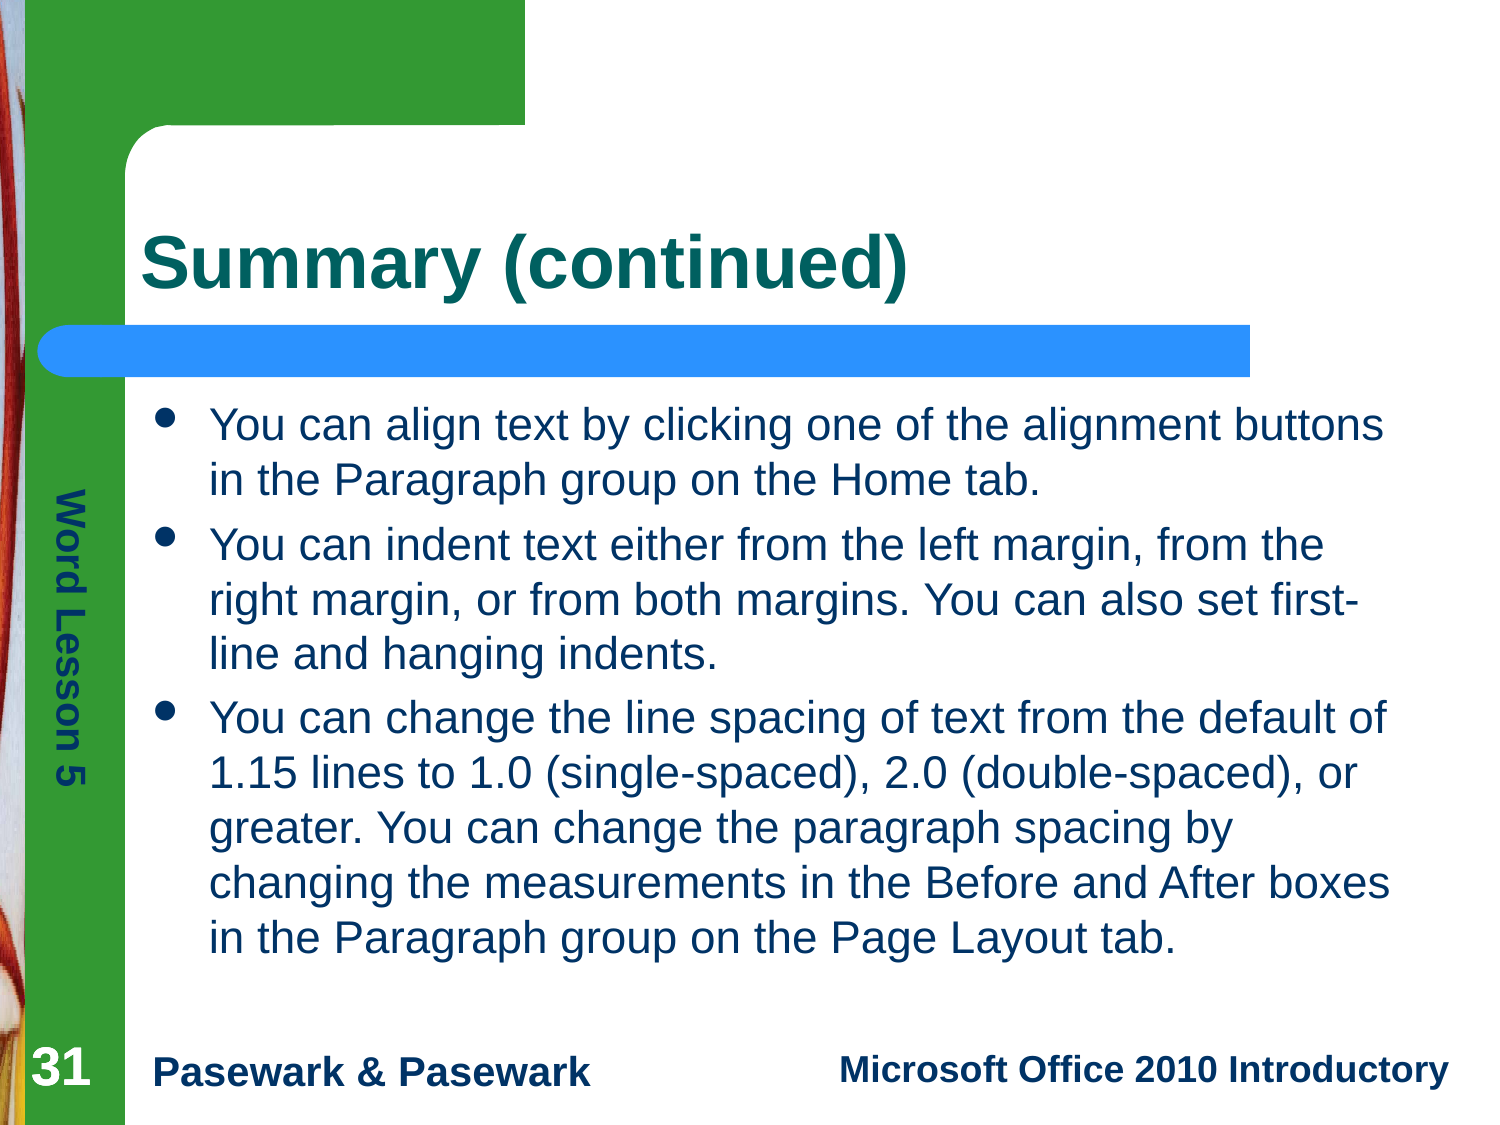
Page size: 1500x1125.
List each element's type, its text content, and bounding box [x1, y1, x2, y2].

text_box 31 [13, 1023, 111, 1105]
list You can align text by clicking one of the alignment buttons in the Paragraph group on the Home tab. You can indent text either from the left margin, from the right margin, or from both margins. You can also set first-line and hanging indents. You can change the line spacing of text from the default of 1.15 lines to 1.0 (single-spaced), 2.0 (double-spaced), or greater. You can change the paragraph spacing by changing the measurements in the Before and After boxes in the Paragraph group on the Page Layout tab. [137, 387, 1438, 999]
title Summary (continued) [124, 124, 1426, 313]
picture [0, 0, 25, 1125]
